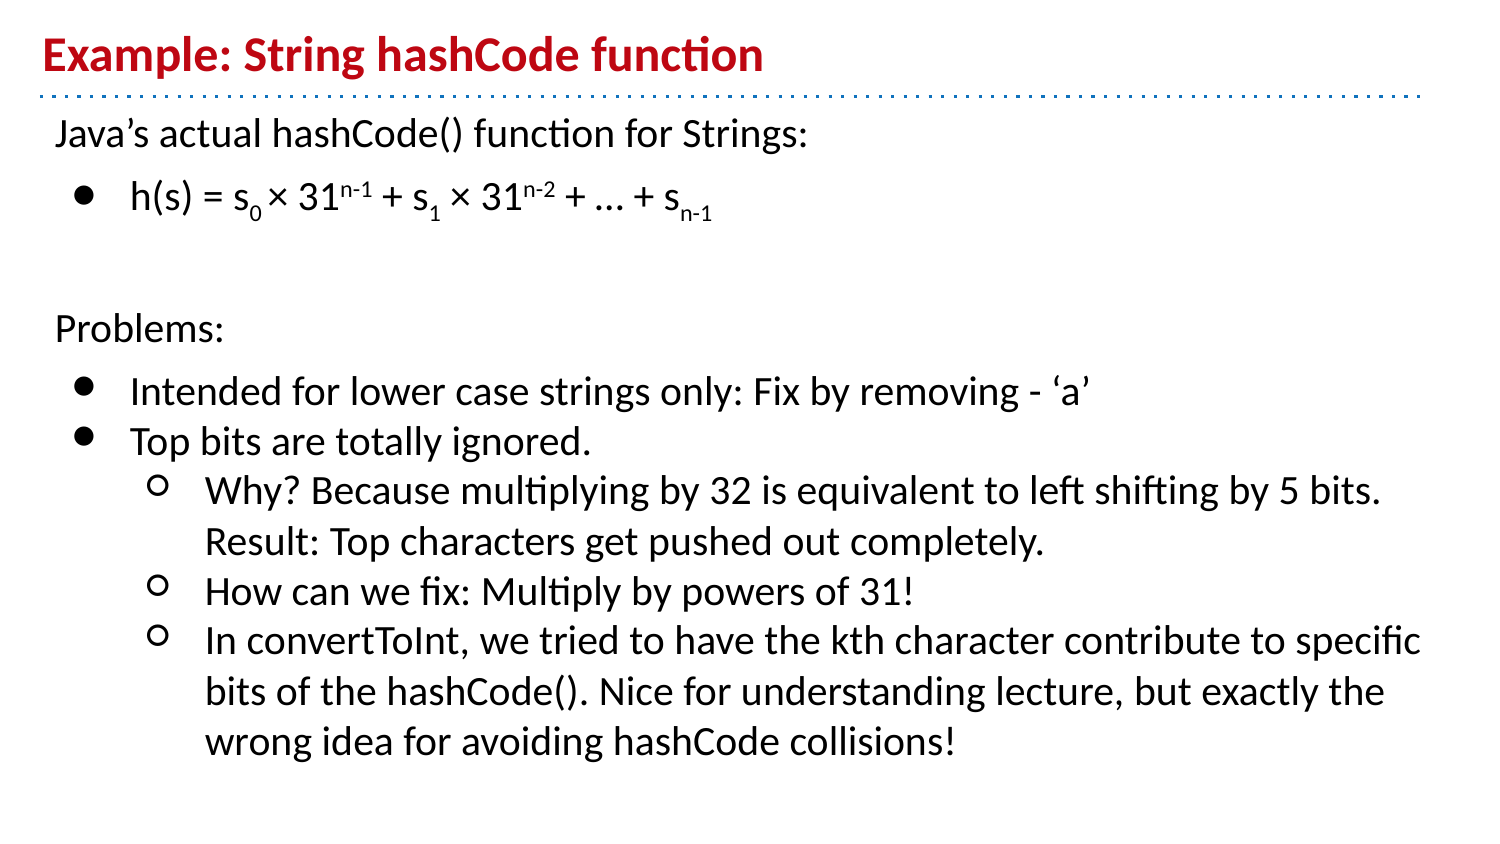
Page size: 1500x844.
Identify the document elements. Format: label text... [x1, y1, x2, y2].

title Example: String hashCode function [27, 15, 1378, 97]
list Java’s actual hashCode() function for Strings: h(s) = s0 × 31n-1 + s1 × 31n-2 + … + sn-1 Problems: Intended for lower case strings only: Fix by removing - ‘a’ Top bits are totally ignored. Why? Because multiplying by 32 is equivalent to left shifting by 5 bits. Result: Top characters get pushed out completely. How can we fix: Multiply by powers of 31! In convertToInt, we tried to have the kth character contribute to specific bits of the hashCode(). Nice for understanding lecture, but exactly the wrong idea for avoiding hashCode collisions! [39, 91, 1445, 769]
